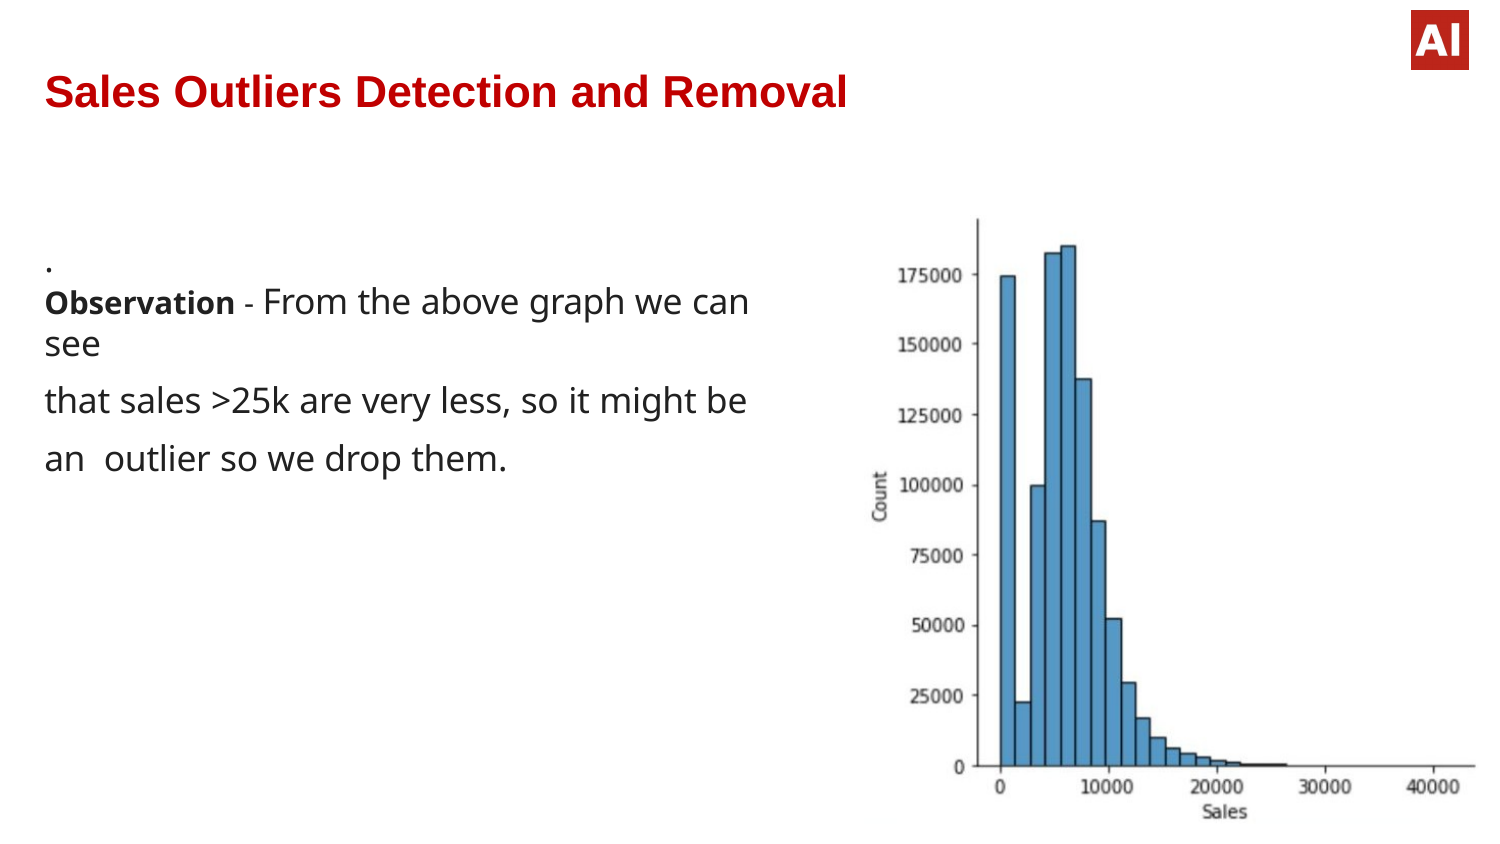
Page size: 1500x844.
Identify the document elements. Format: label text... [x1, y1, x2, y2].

title Sales Outliers Detection and Removal [42, 61, 852, 204]
picture [863, 214, 1480, 825]
picture [1411, 10, 1469, 70]
text_box . Observation - From the above graph we can see that sales >25k are very less, so it might be an outlier so we drop them. [42, 236, 768, 478]
